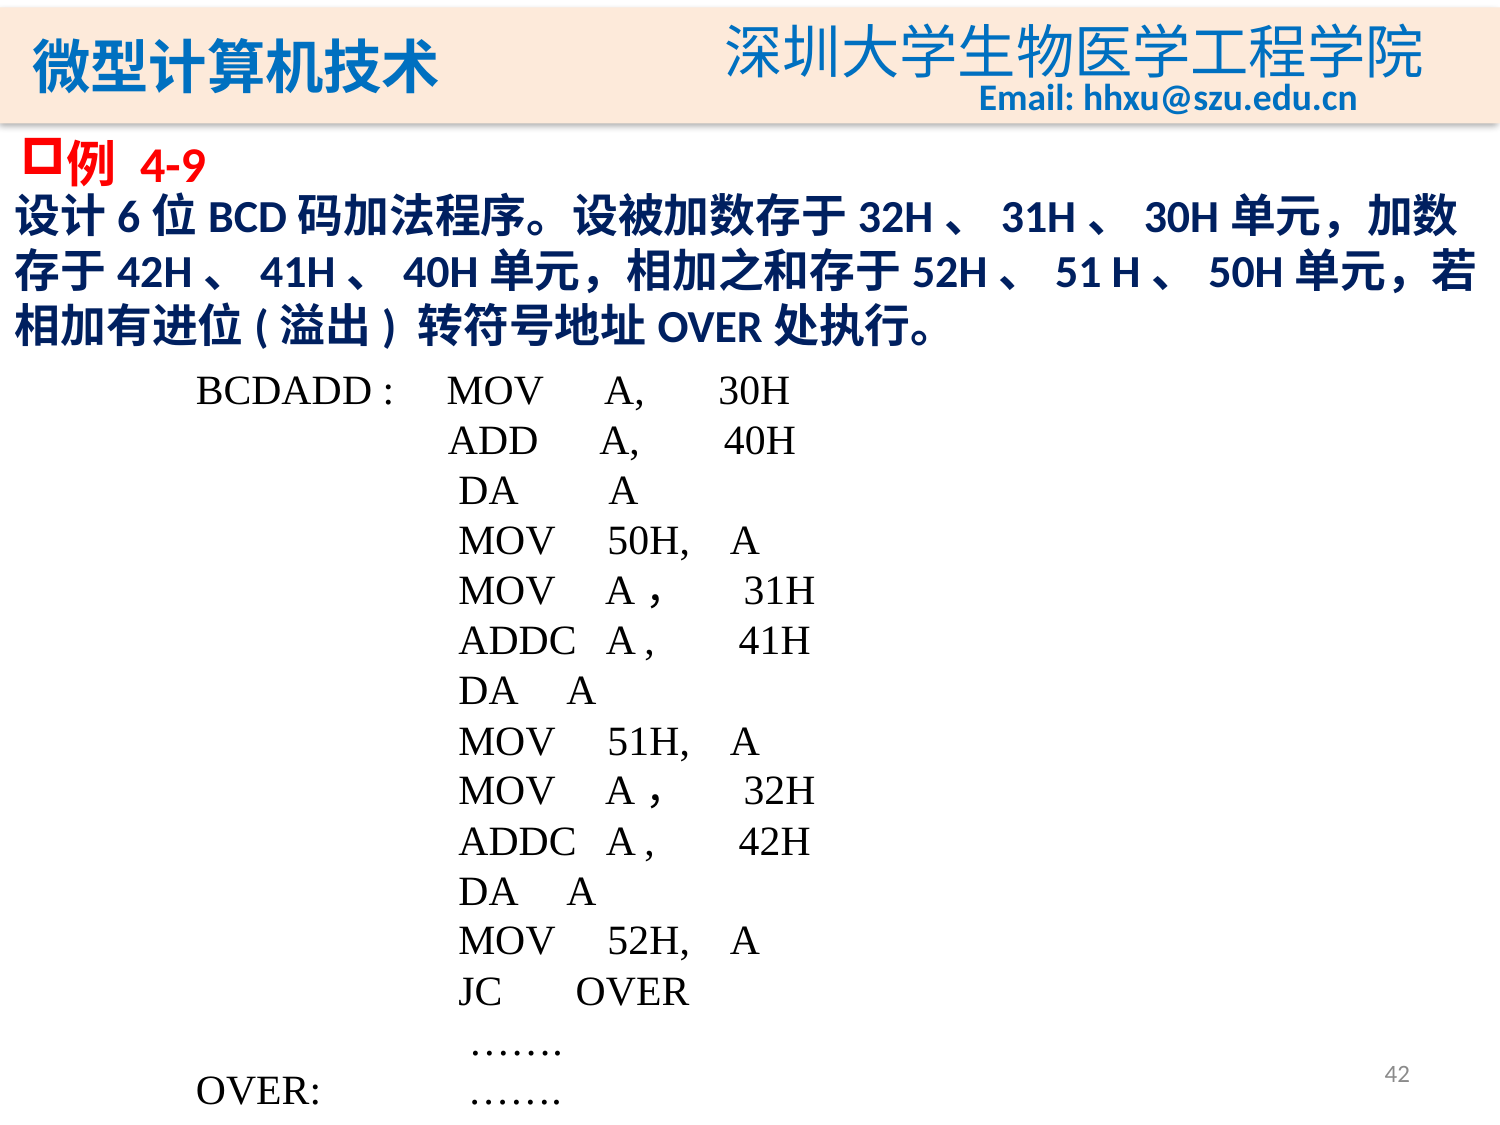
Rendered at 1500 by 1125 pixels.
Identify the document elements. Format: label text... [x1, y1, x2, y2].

text_box BCDADD : MOV A, 30H ADD A, 40H DA A MOV 50H, A MOV A， 31H ADDC A , 41H DA A MOV 51H, A MOV A， 32H ADDC A , 42H DA A MOV 52H, A JC OVER ……. OVER: ……. [181, 355, 837, 1121]
text_box 例 4-9 [4, 123, 250, 179]
slide_number 42 [1074, 1042, 1425, 1103]
text_box 设计6位BCD码加法程序。设被加数存于32H、31H、30H单元，加数存于42H、41H、40H单元，相加之和存于52H、51 H、50H单元，若相加有进位(溢出) 转符号地址OVER处执行。 [0, 179, 1500, 360]
